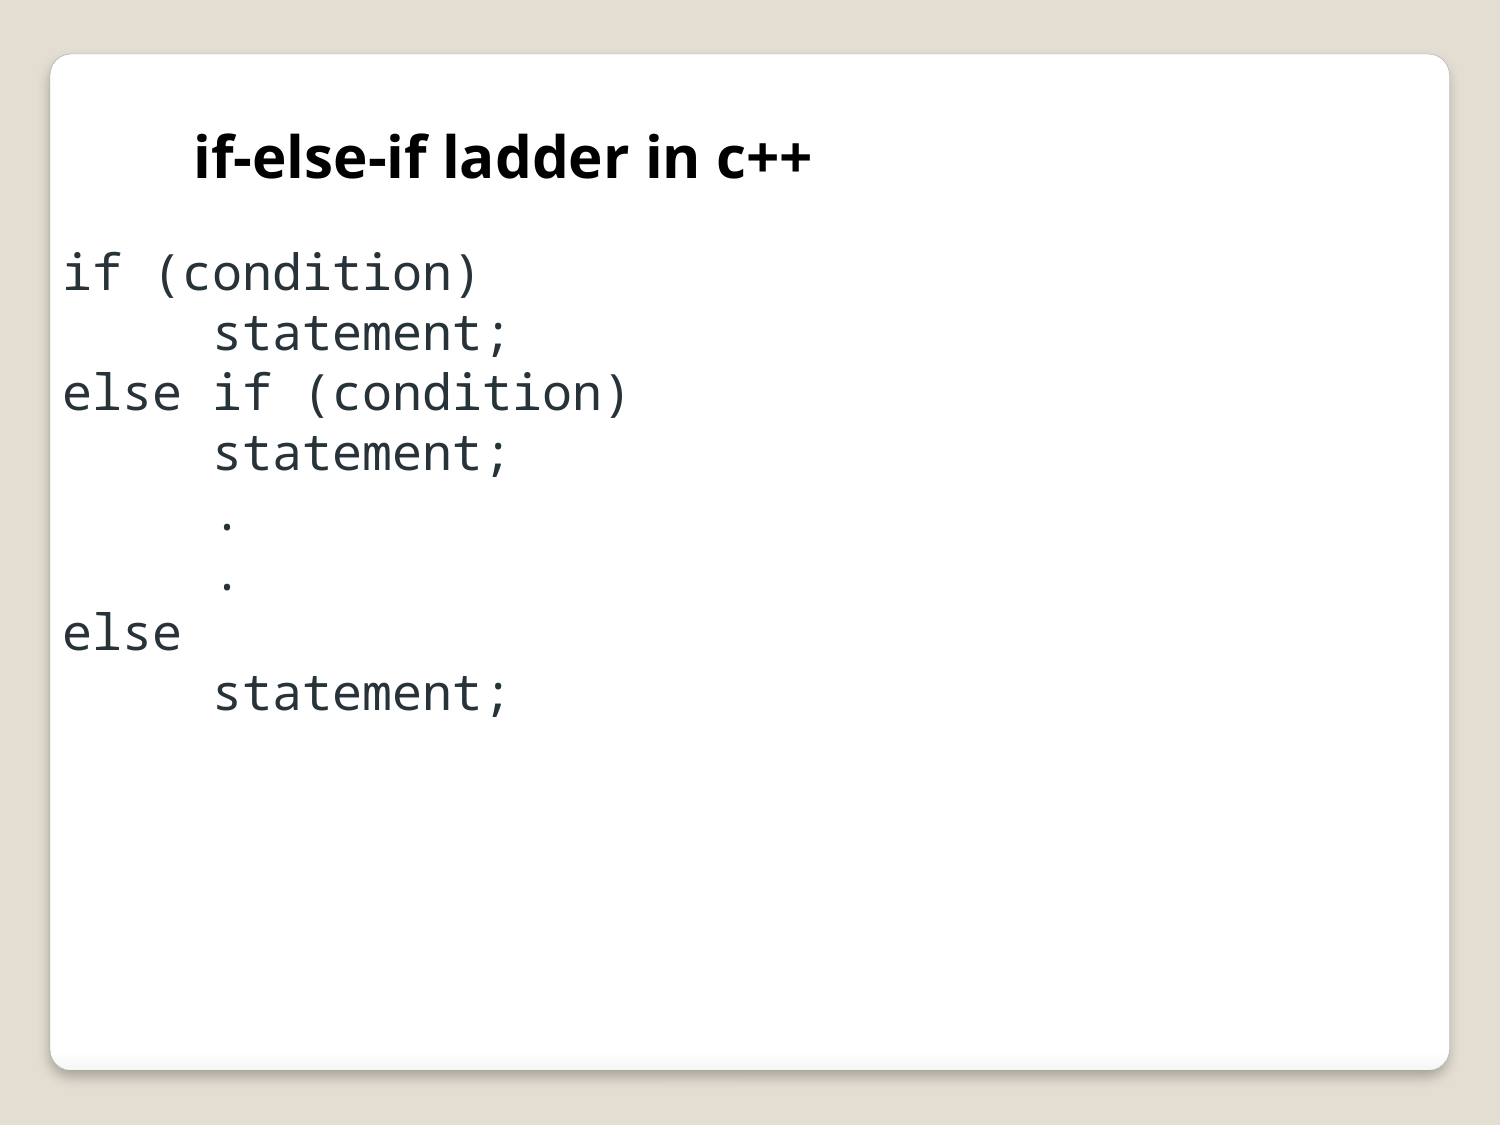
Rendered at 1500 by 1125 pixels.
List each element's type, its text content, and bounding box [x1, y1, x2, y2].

text_box if-else-if ladder in c++ [178, 112, 828, 198]
text_box if (condition) statement; else if (condition) statement; . . else statement; [62, 239, 1263, 735]
